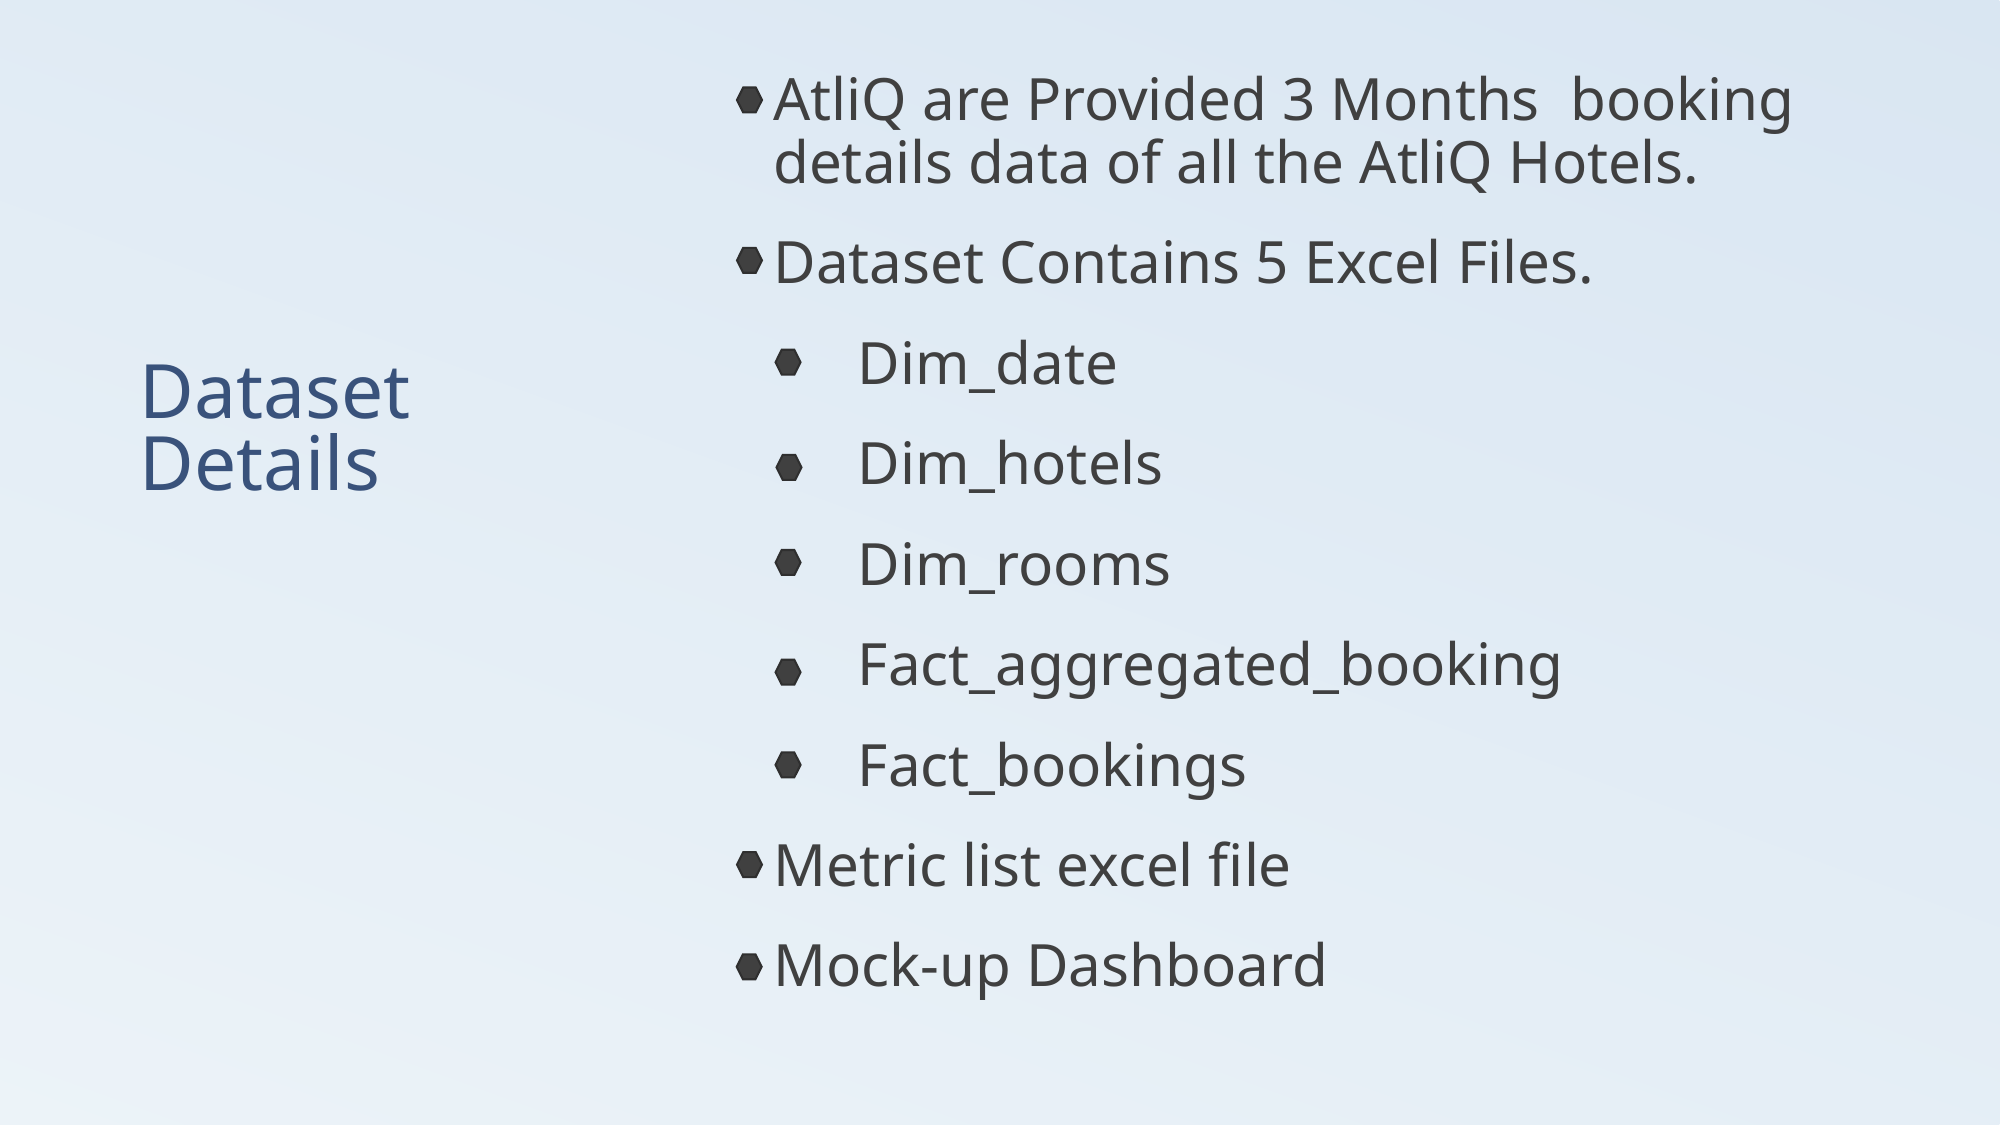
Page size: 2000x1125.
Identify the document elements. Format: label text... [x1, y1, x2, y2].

text_box [774, 658, 802, 686]
list AtliQ are Provided 3 Months booking details data of all the AtliQ Hotels. Dataset Contains 5 Excel Files. Dim_date Dim_hotels Dim_rooms Fact_aggregated_booking Fact_bookings Metric list excel file Mock-up Dashboard [721, 62, 1884, 1075]
text_box [774, 348, 802, 376]
text_box [775, 453, 803, 481]
text_box [735, 953, 763, 981]
text_box [735, 86, 764, 114]
title Dataset Details [124, 337, 675, 513]
text_box [774, 548, 802, 576]
text_box [735, 851, 764, 879]
text_box [774, 751, 802, 779]
text_box [735, 246, 764, 274]
